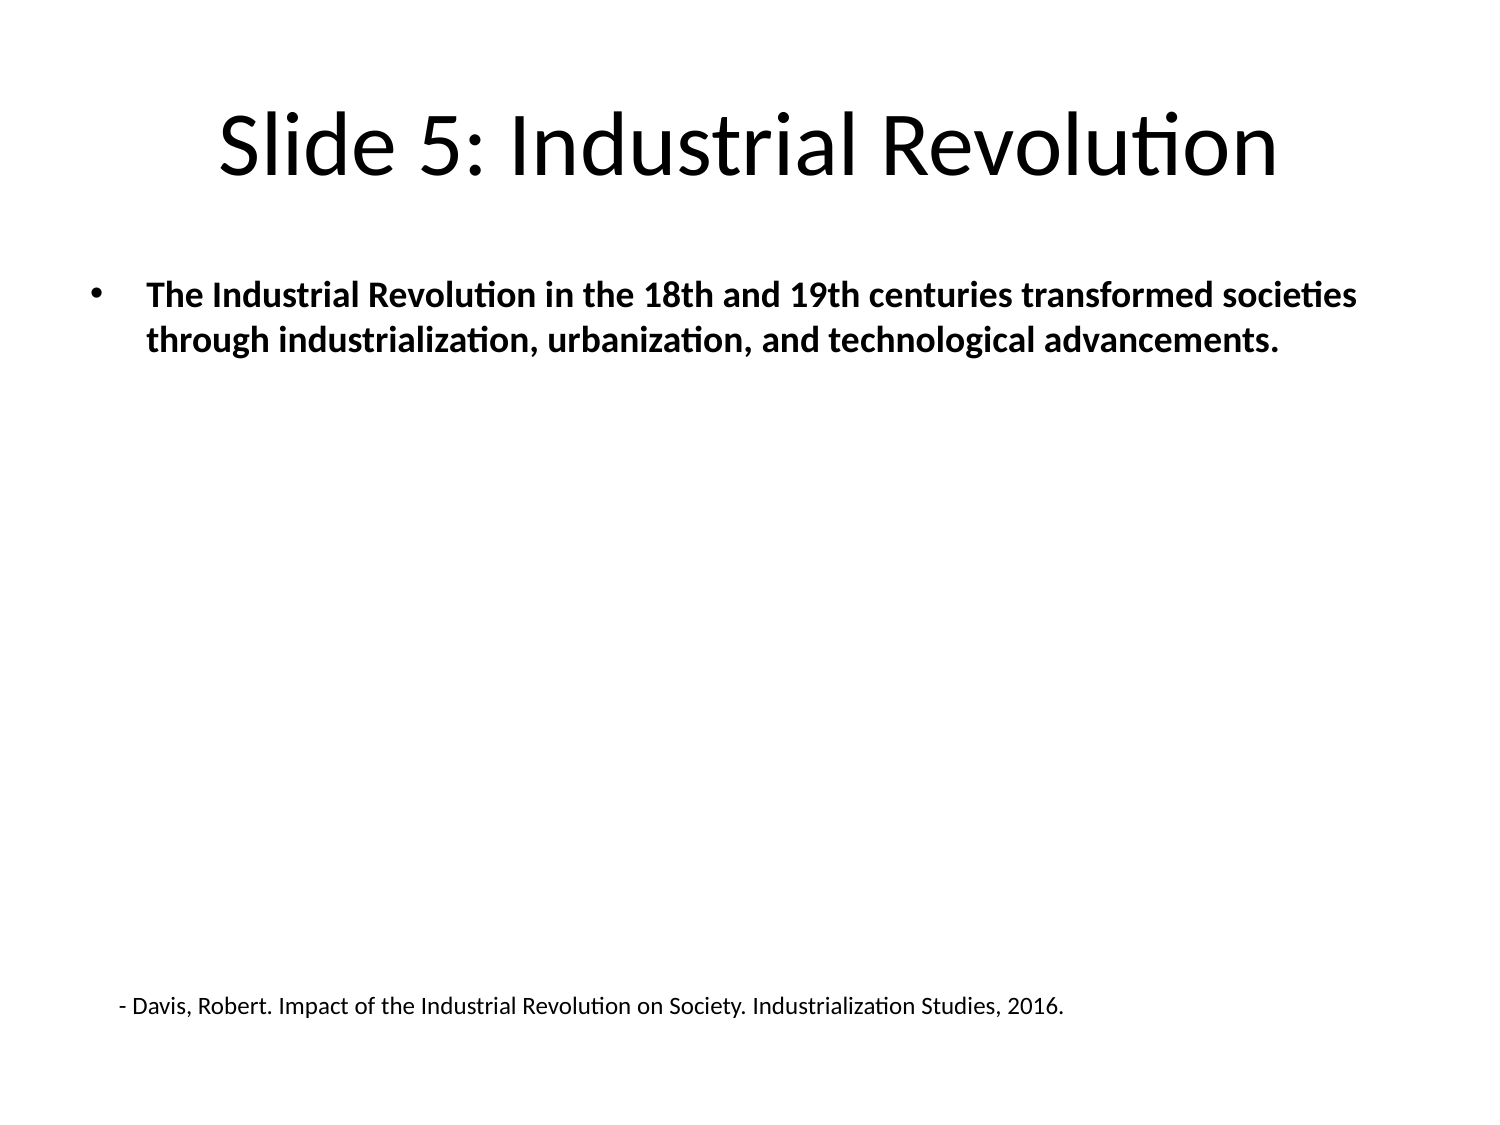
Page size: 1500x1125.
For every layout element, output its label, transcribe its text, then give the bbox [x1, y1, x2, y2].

list The Industrial Revolution in the 18th and 19th centuries transformed societies through industrialization, urbanization, and technological advancements. [75, 262, 1425, 1005]
text_box - Davis, Robert. Impact of the Industrial Revolution on Society. Industrialization Studies, 2016. [104, 937, 1500, 1028]
title Slide 5: Industrial Revolution [75, 45, 1425, 233]
